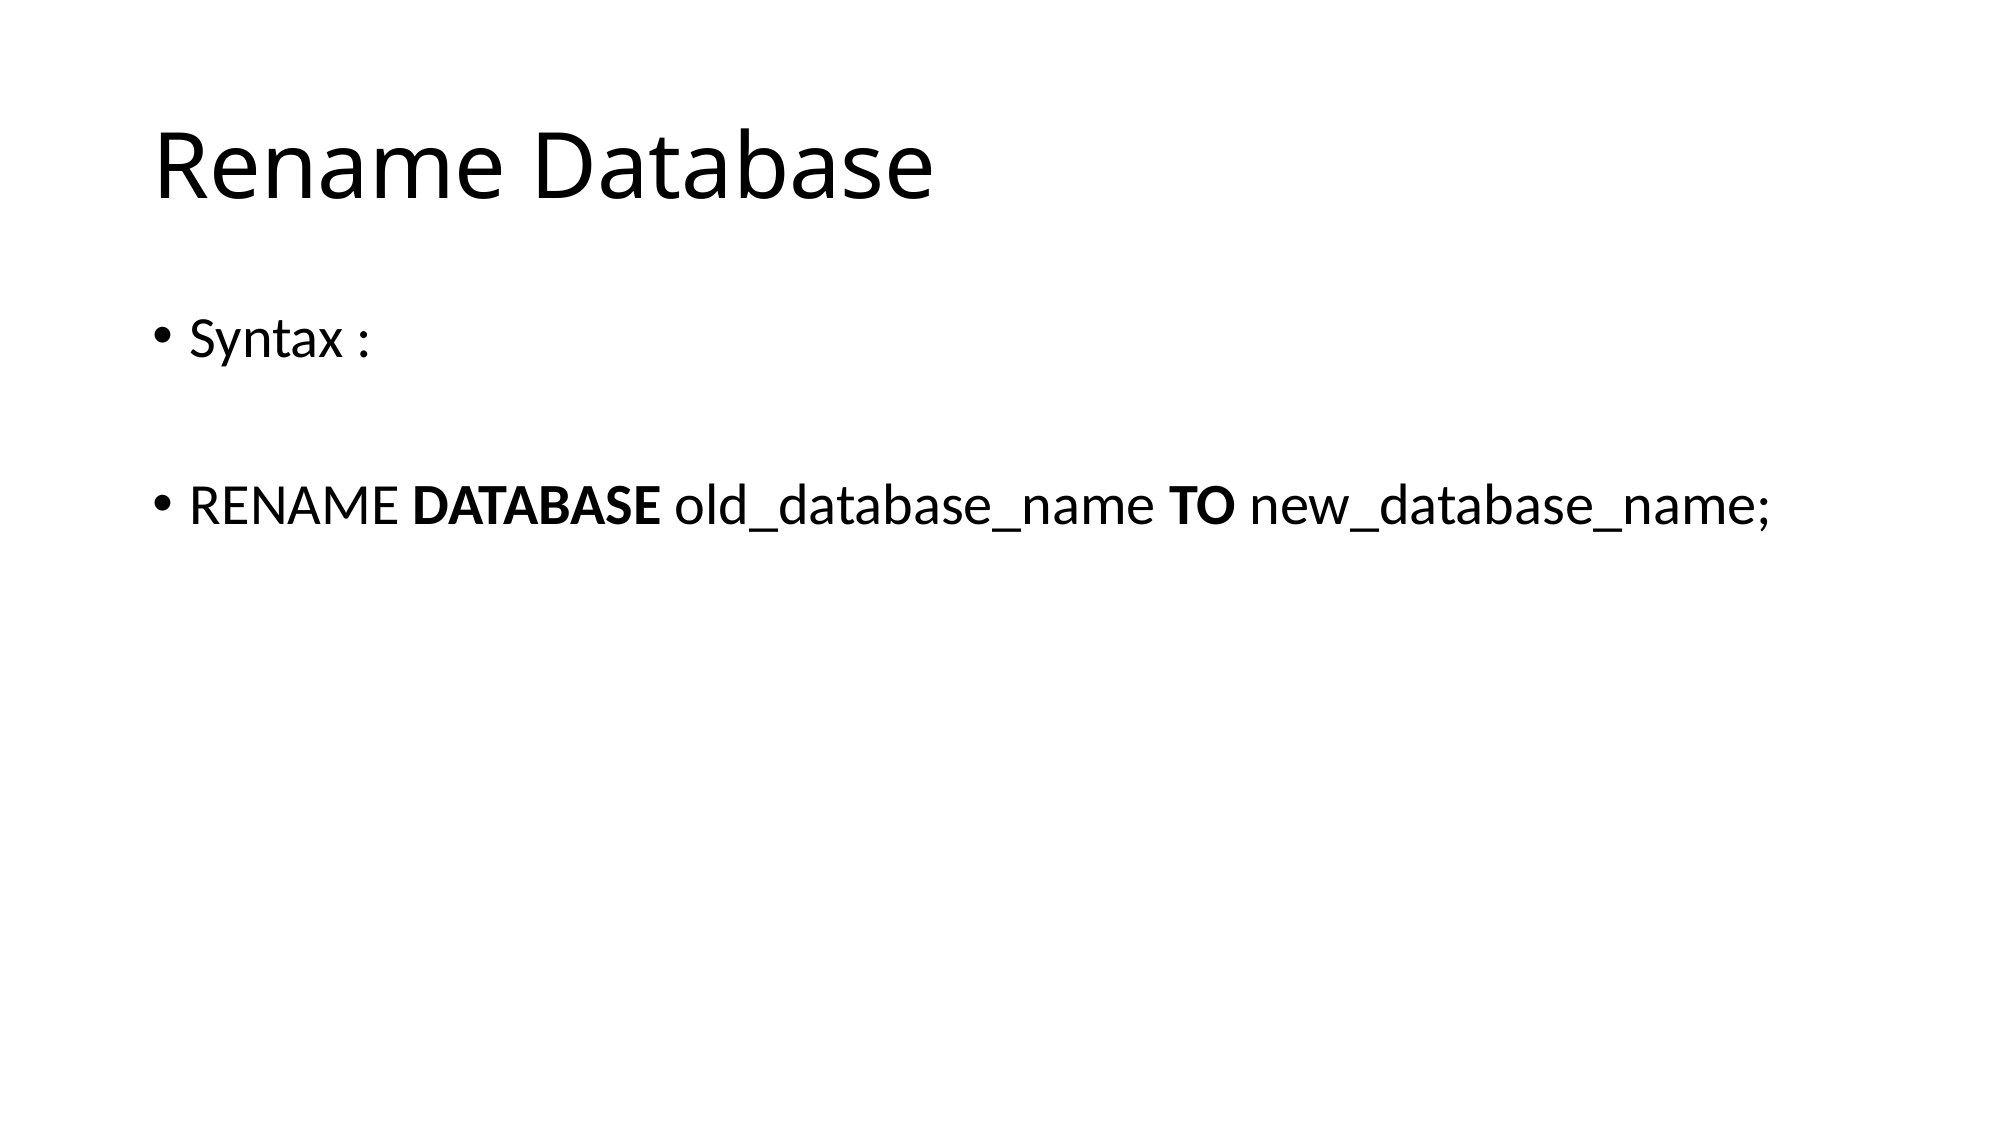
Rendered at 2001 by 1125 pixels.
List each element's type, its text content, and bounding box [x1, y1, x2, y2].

title Rename Database [137, 59, 1863, 278]
list Syntax : RENAME DATABASE old_database_name TO new_database_name; [137, 299, 1863, 1014]
